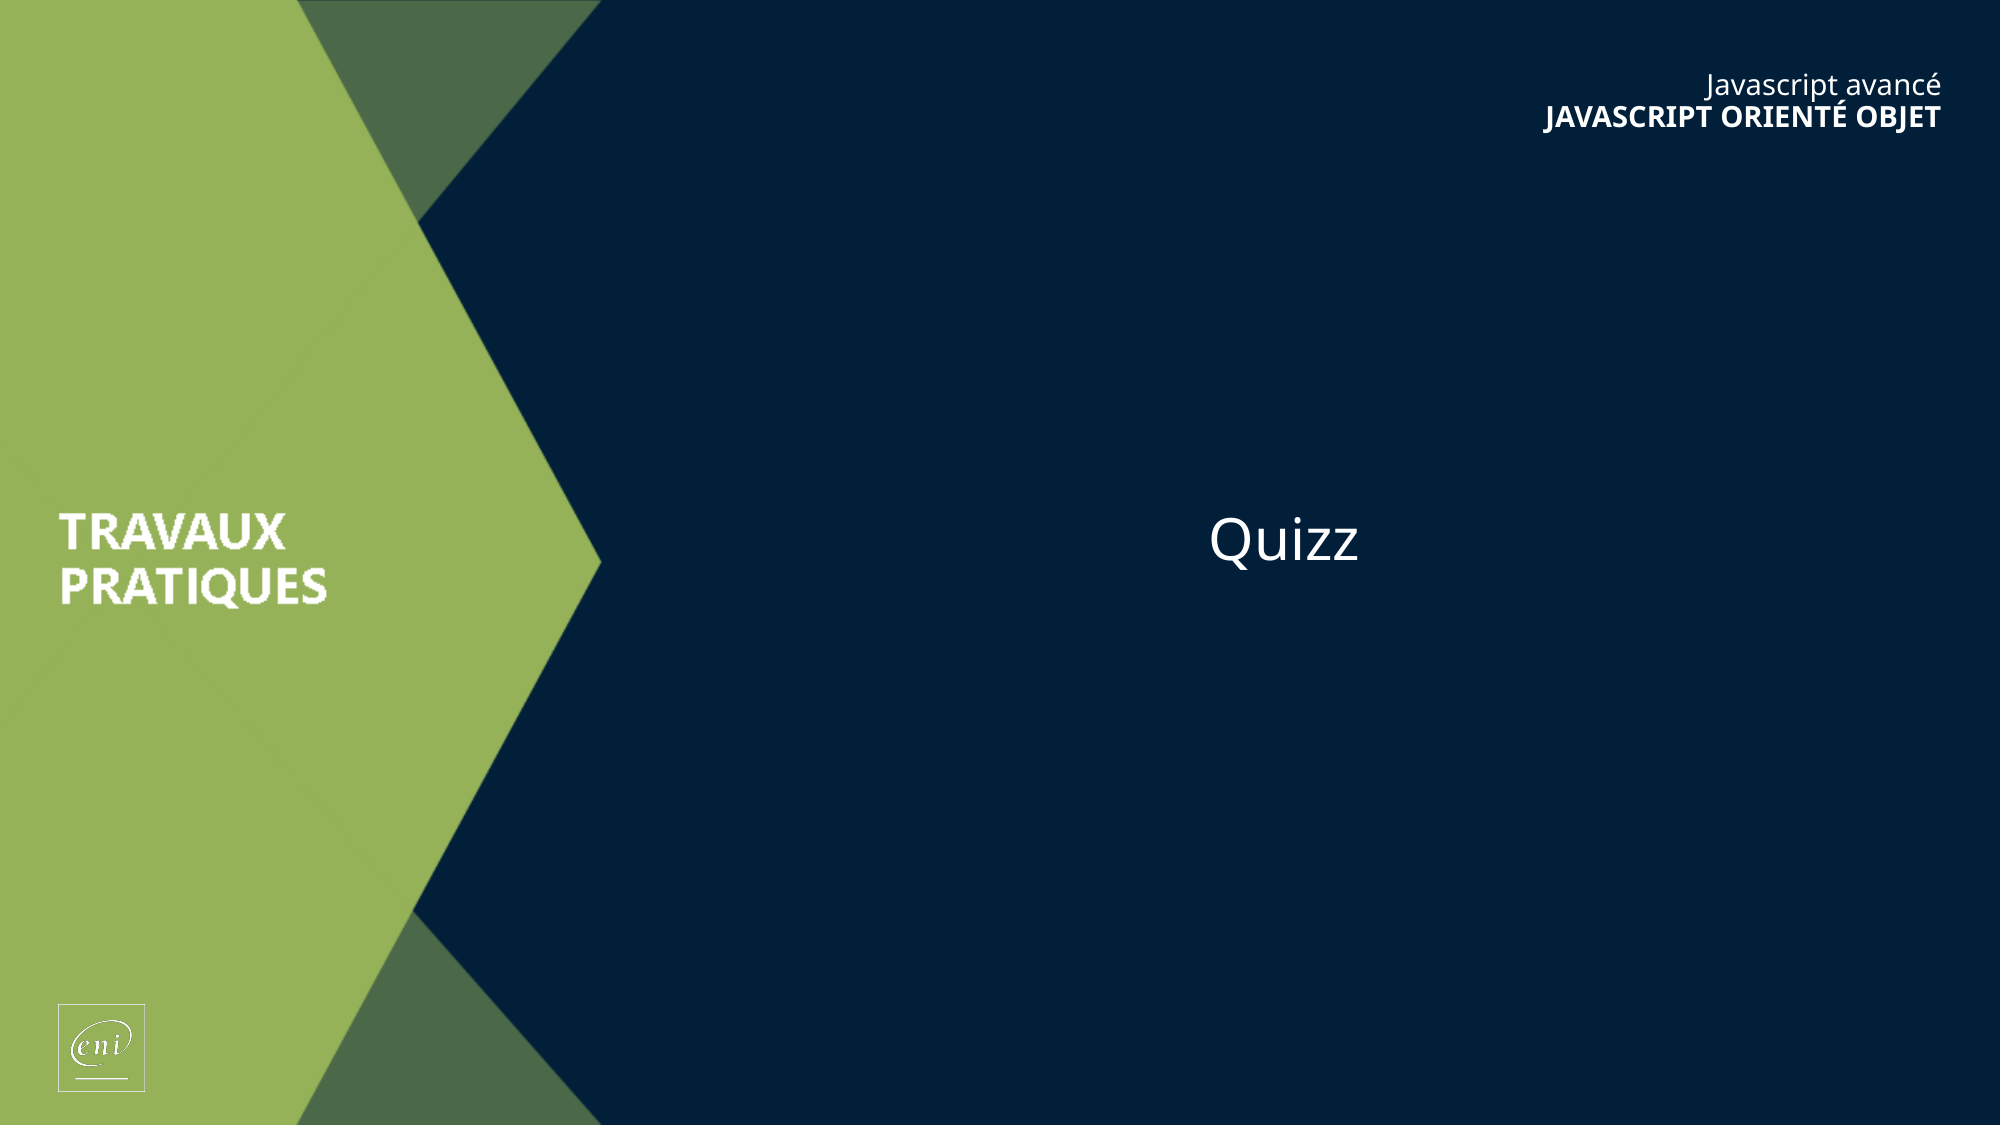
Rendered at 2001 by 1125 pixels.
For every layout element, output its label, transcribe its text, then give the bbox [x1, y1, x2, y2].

list Quizz [627, 502, 1942, 623]
picture [0, 0, 2000, 1125]
